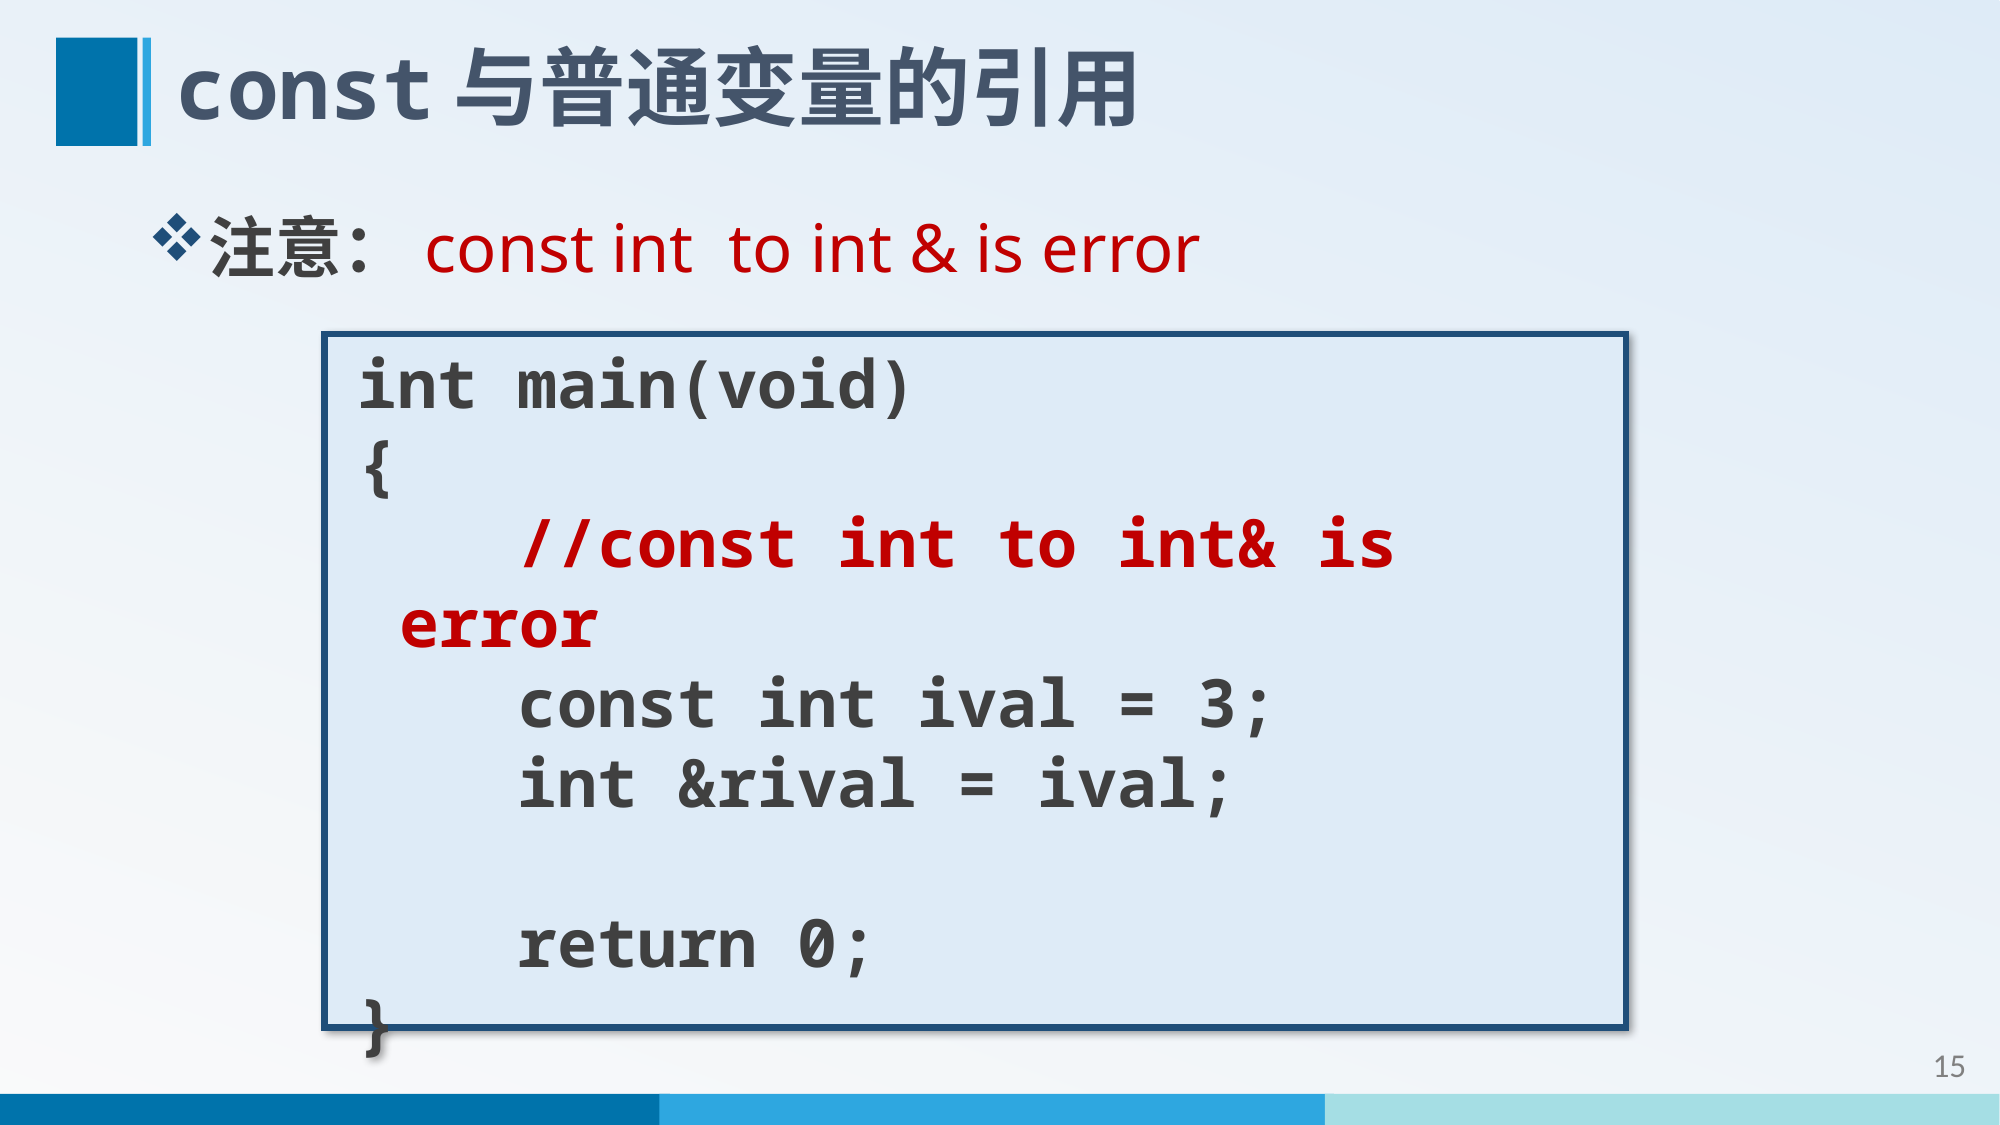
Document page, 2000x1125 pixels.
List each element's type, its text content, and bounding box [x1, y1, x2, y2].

text_box 注意：const int to int & is error [132, 197, 1434, 304]
text_box int main(void) { //const int to int& is error const int ival = 3; int &rival = ival; return 0; } [323, 333, 1627, 1028]
title const与普通变量的引用 [160, 37, 1791, 146]
